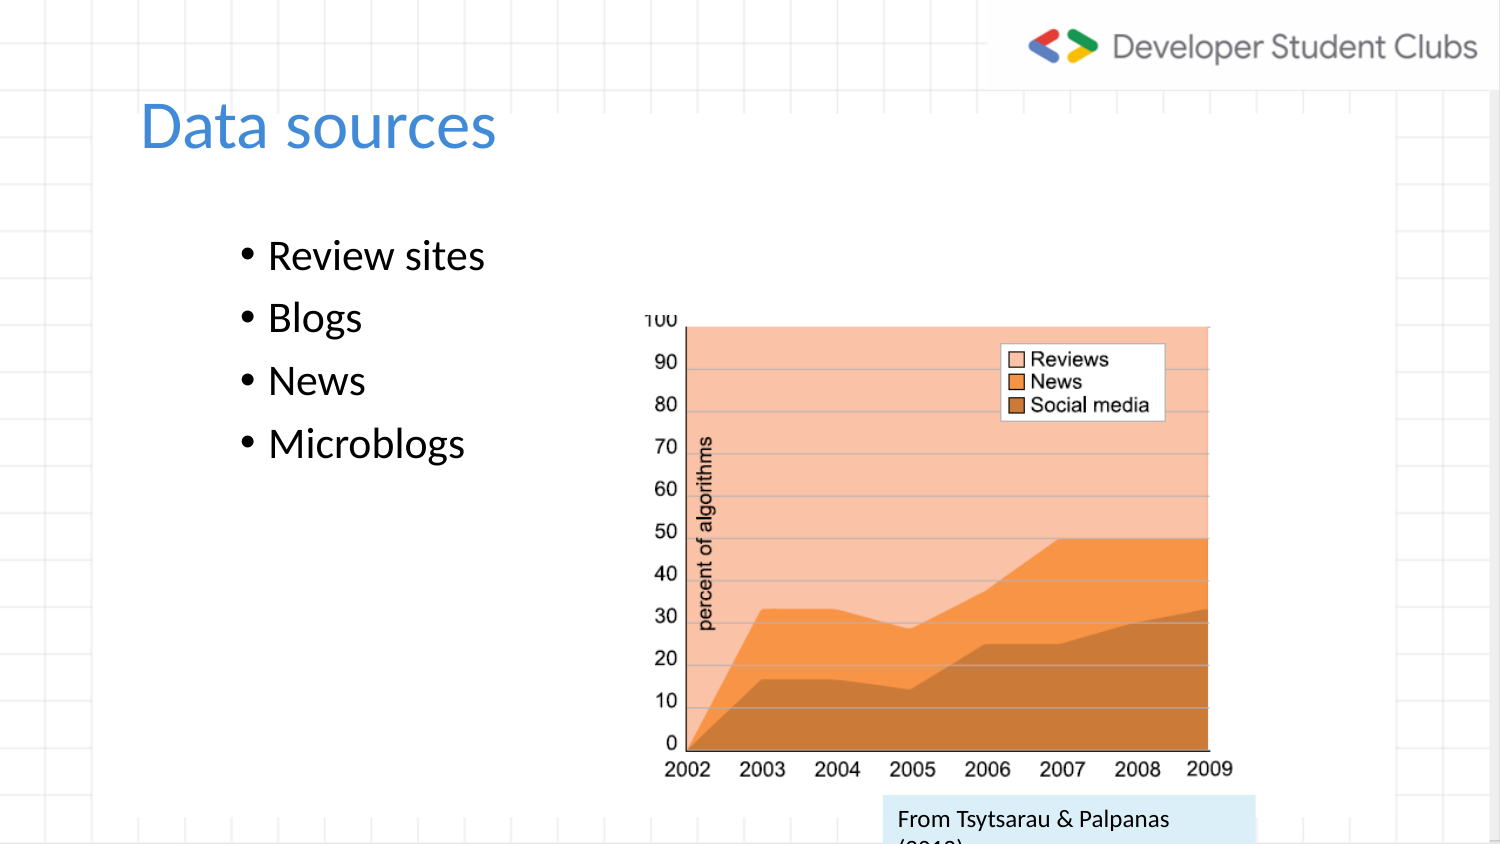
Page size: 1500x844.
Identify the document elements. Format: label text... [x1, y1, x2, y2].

text_box From Tsytsarau & Palpanas (2012) [882, 795, 1256, 844]
list Review sites Blogs News Microblogs [225, 224, 1294, 760]
picture [0, 0, 1500, 844]
title Data sources [125, 45, 1294, 208]
